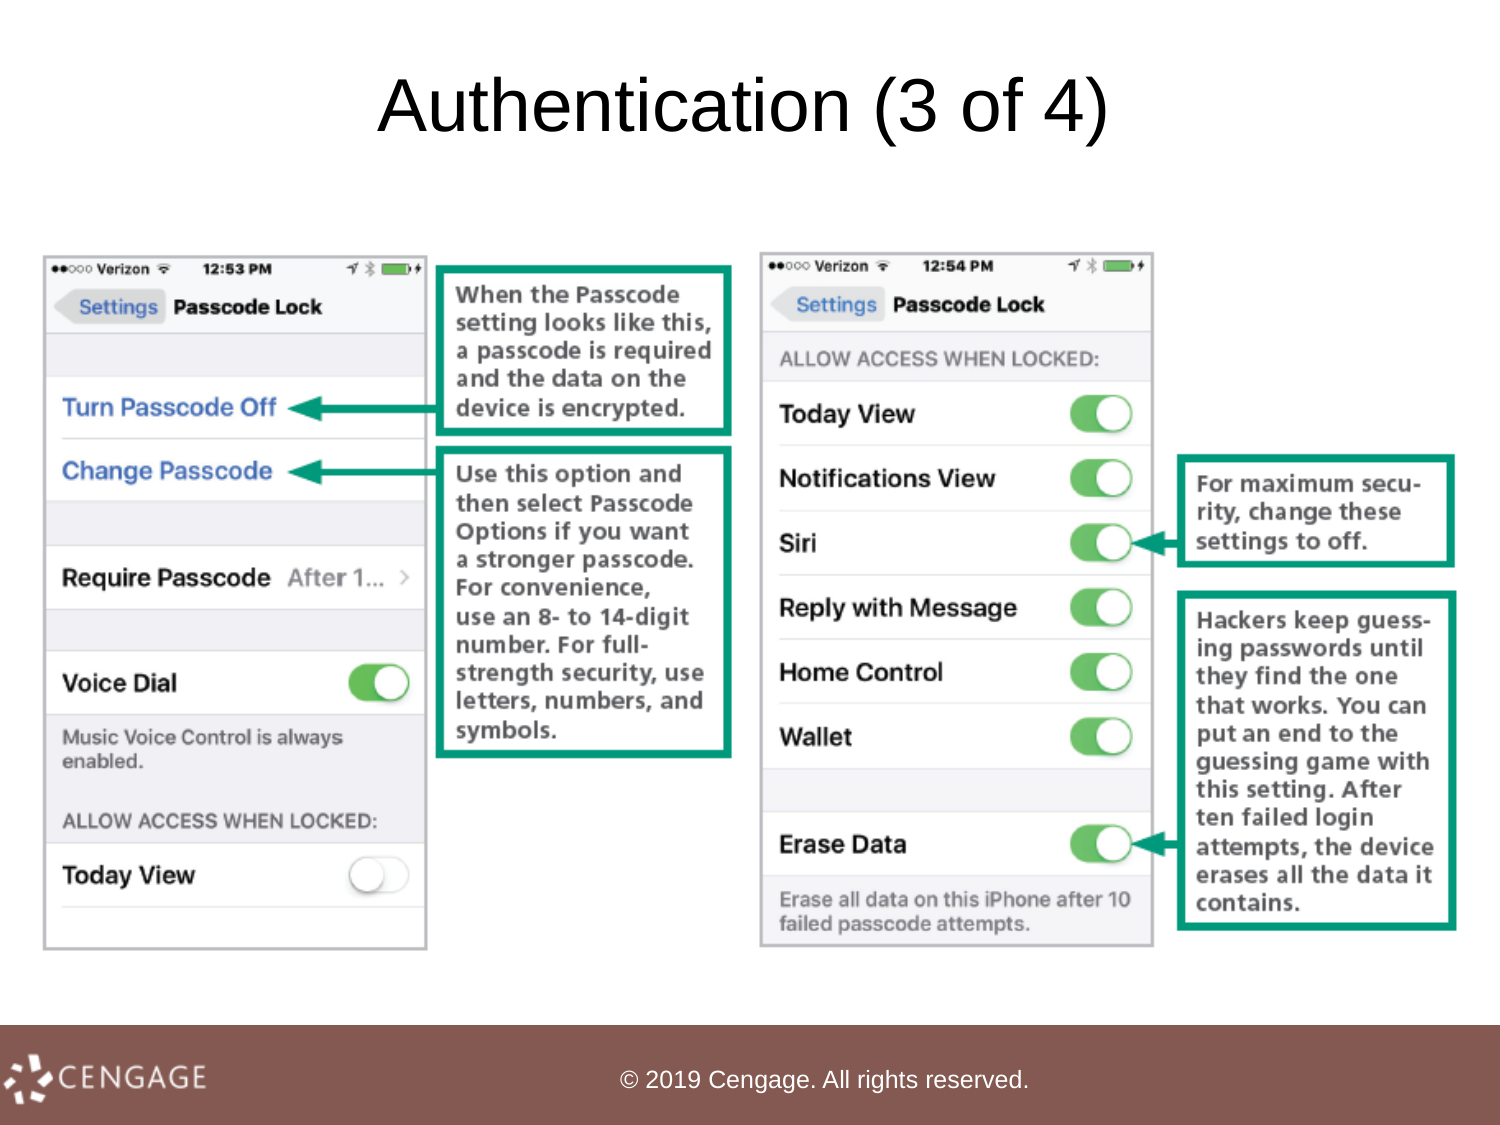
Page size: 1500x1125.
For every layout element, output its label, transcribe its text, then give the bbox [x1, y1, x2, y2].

picture [35, 249, 1465, 960]
picture [0, 1051, 211, 1106]
title Authentication (3 of 4) [85, 19, 1403, 184]
